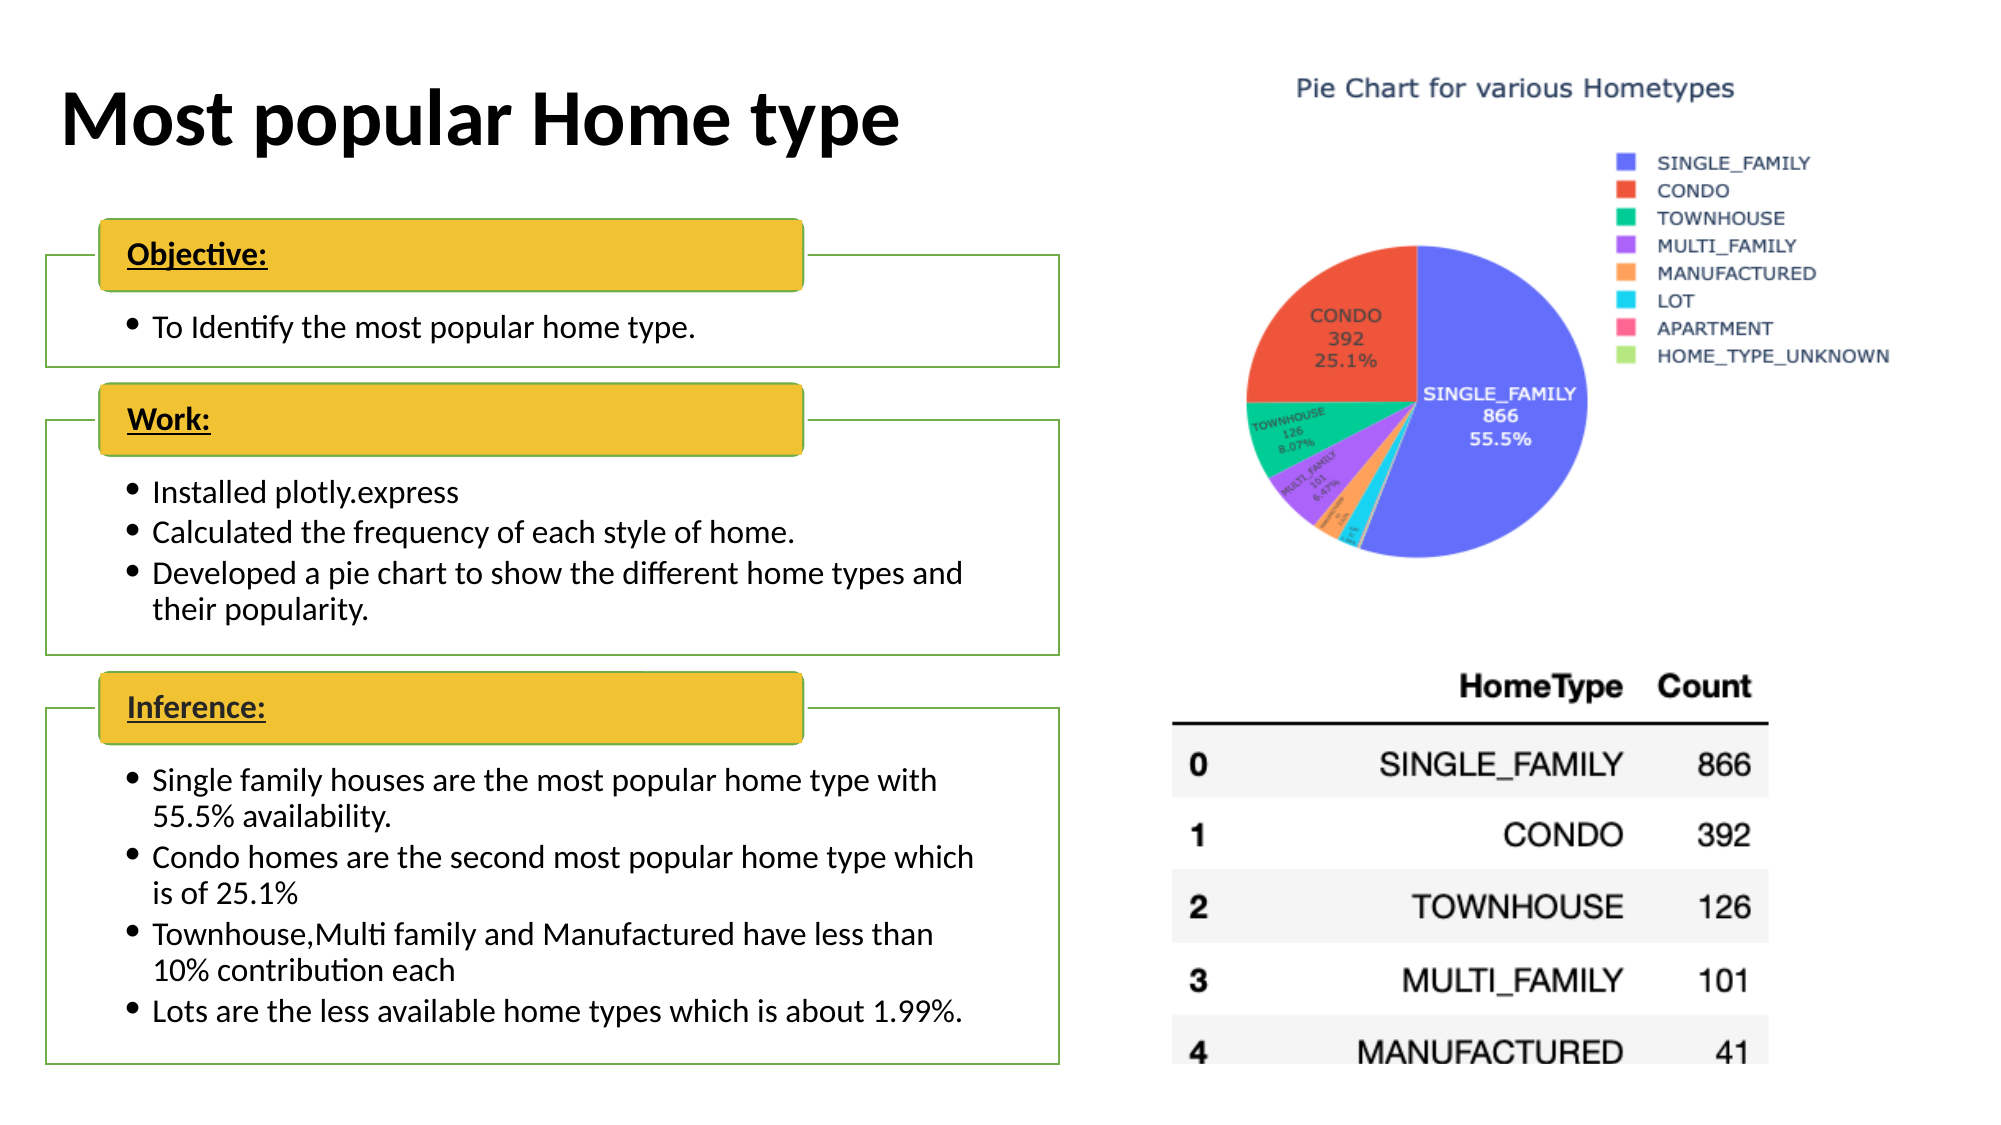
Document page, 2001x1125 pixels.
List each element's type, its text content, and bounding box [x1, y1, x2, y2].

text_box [45, 216, 1060, 1064]
picture [1120, 54, 1941, 1064]
text_box Most popular Home type [45, 67, 1060, 171]
